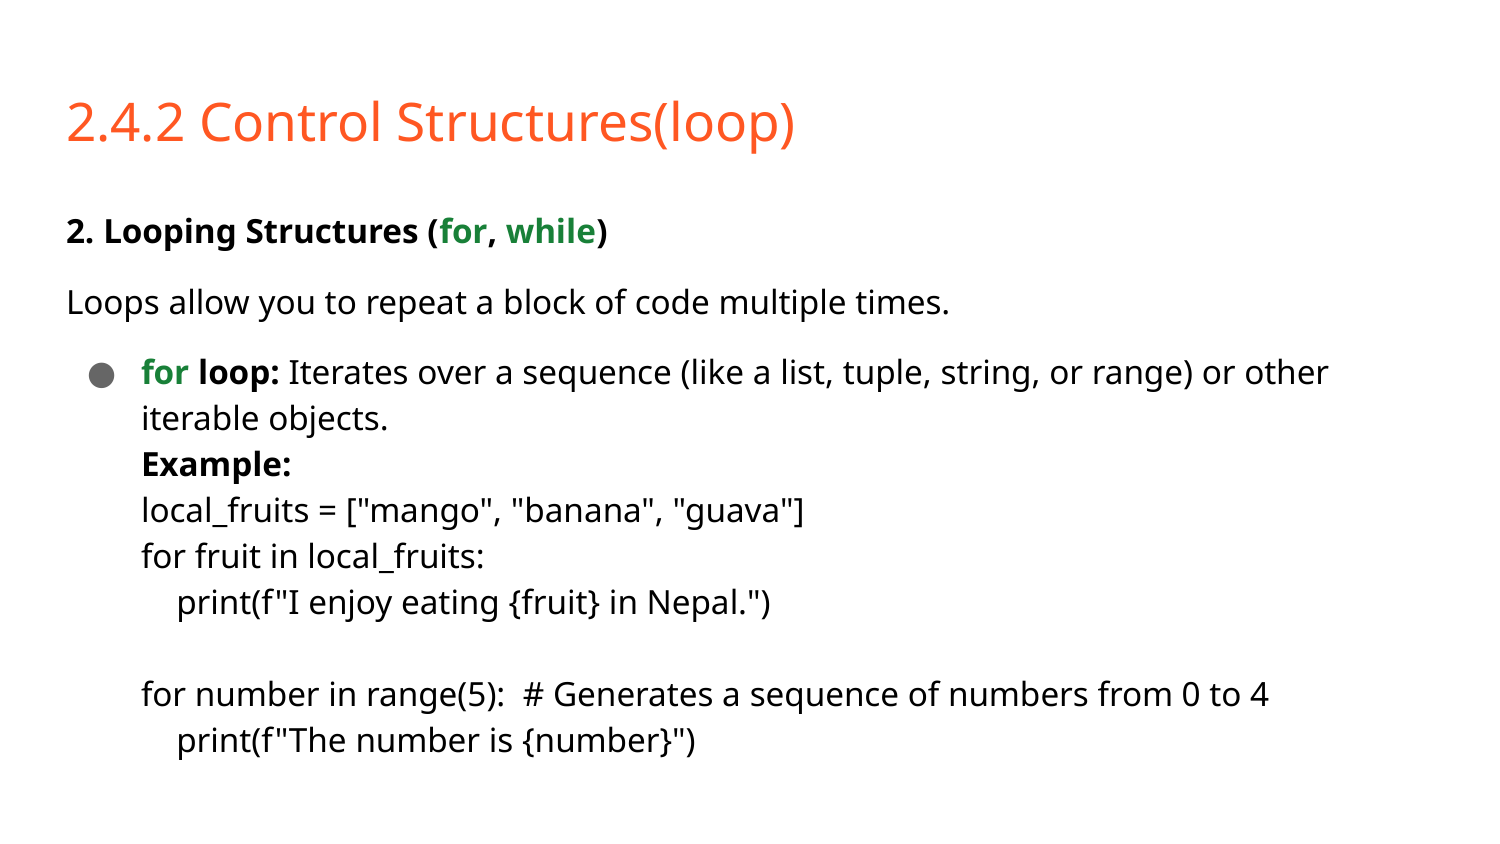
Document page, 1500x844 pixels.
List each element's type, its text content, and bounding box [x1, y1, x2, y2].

title 2.4.2 Control Structures(loop) [51, 72, 1449, 167]
list 2. Looping Structures (for, while) Loops allow you to repeat a block of code multiple times. for loop: Iterates over a sequence (like a list, tuple, string, or range) or other iterable objects. Example: local_fruits = ["mango", "banana", "guava"] for fruit in local_fruits: print(f"I enjoy eating {fruit} in Nepal.") for number in range(5): # Generates a sequence of numbers from 0 to 4 print(f"The number is {number}") [51, 189, 1449, 811]
